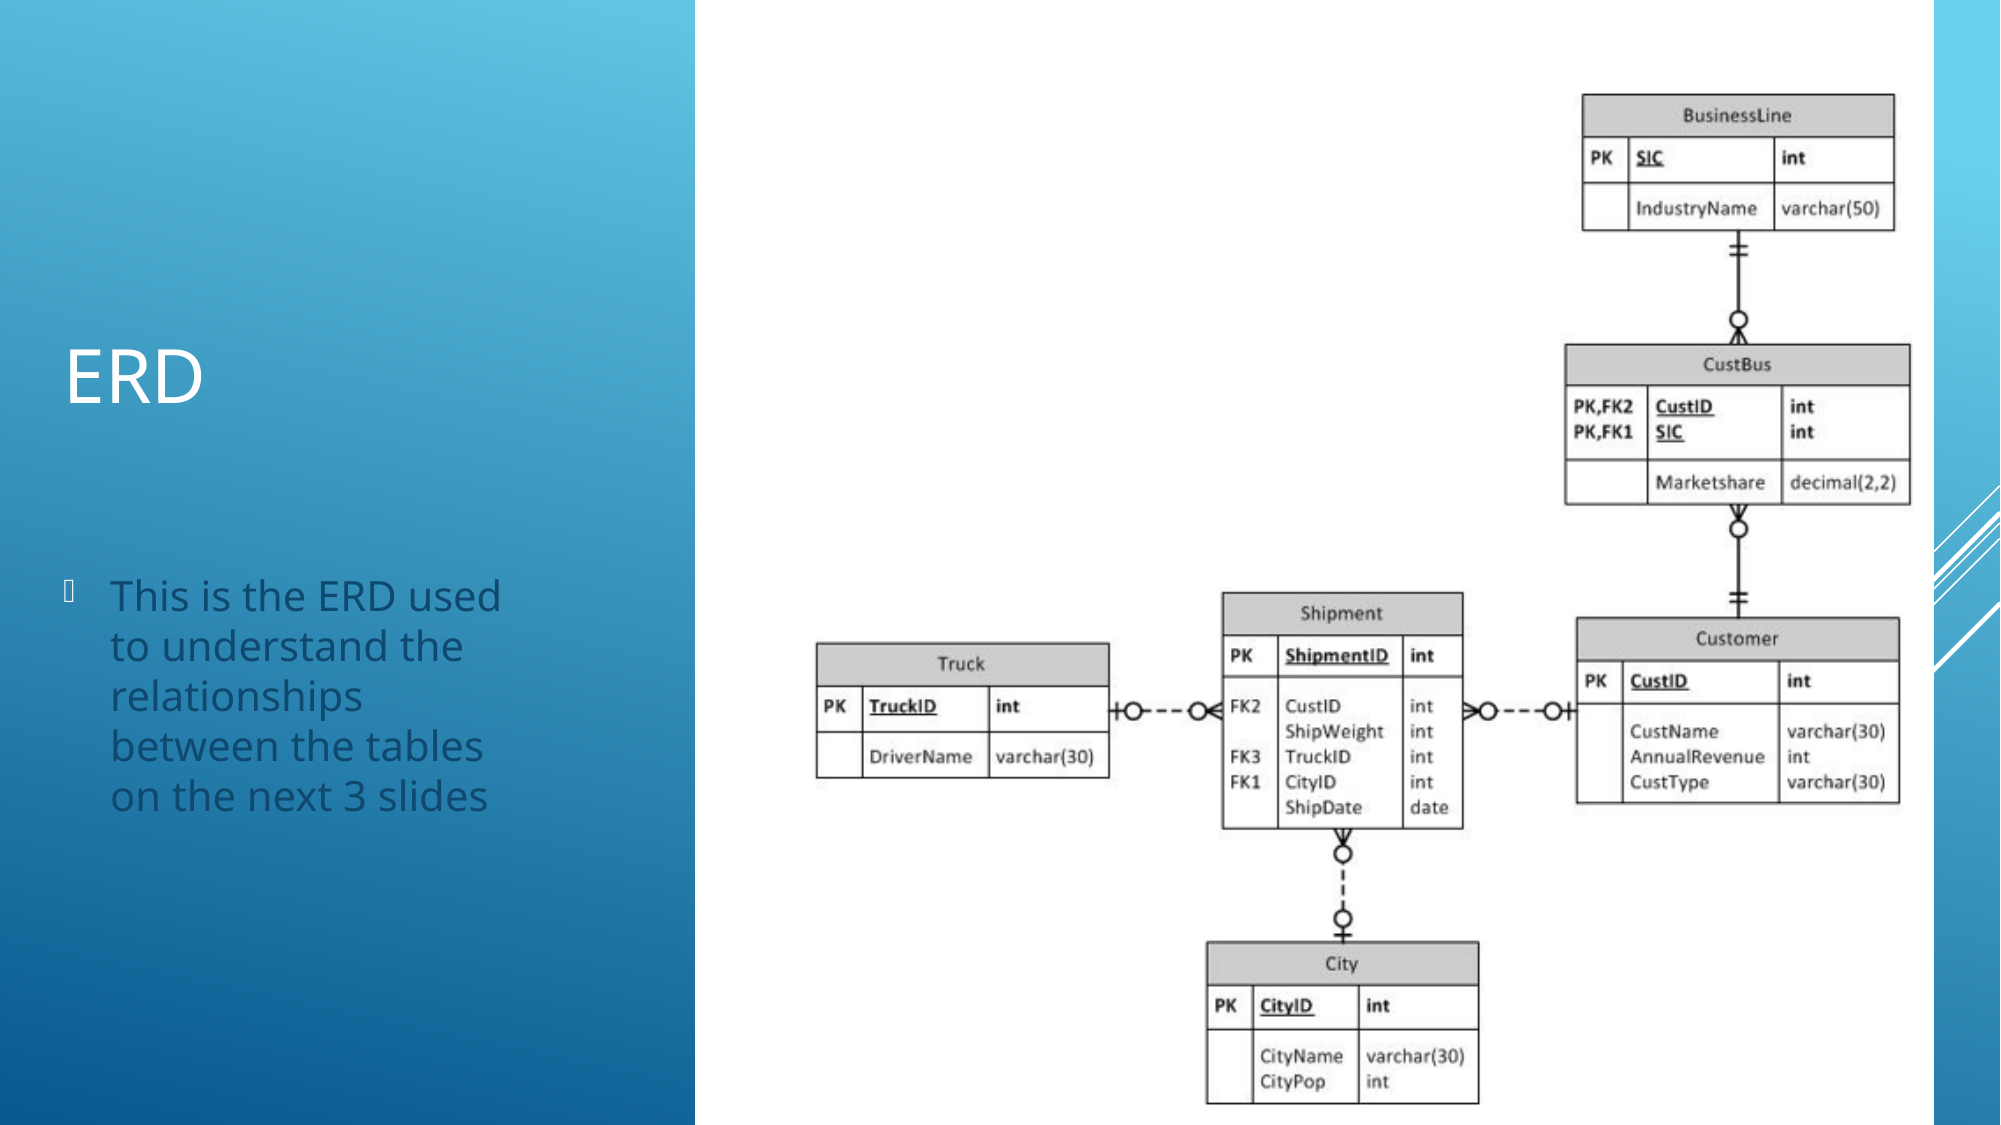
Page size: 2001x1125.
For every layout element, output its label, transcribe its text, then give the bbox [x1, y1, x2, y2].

picture [694, 0, 1934, 1125]
title ERD [48, 249, 694, 498]
list This is the ERD used to understand the relationships between the tables on the next 3 slides [48, 473, 553, 916]
